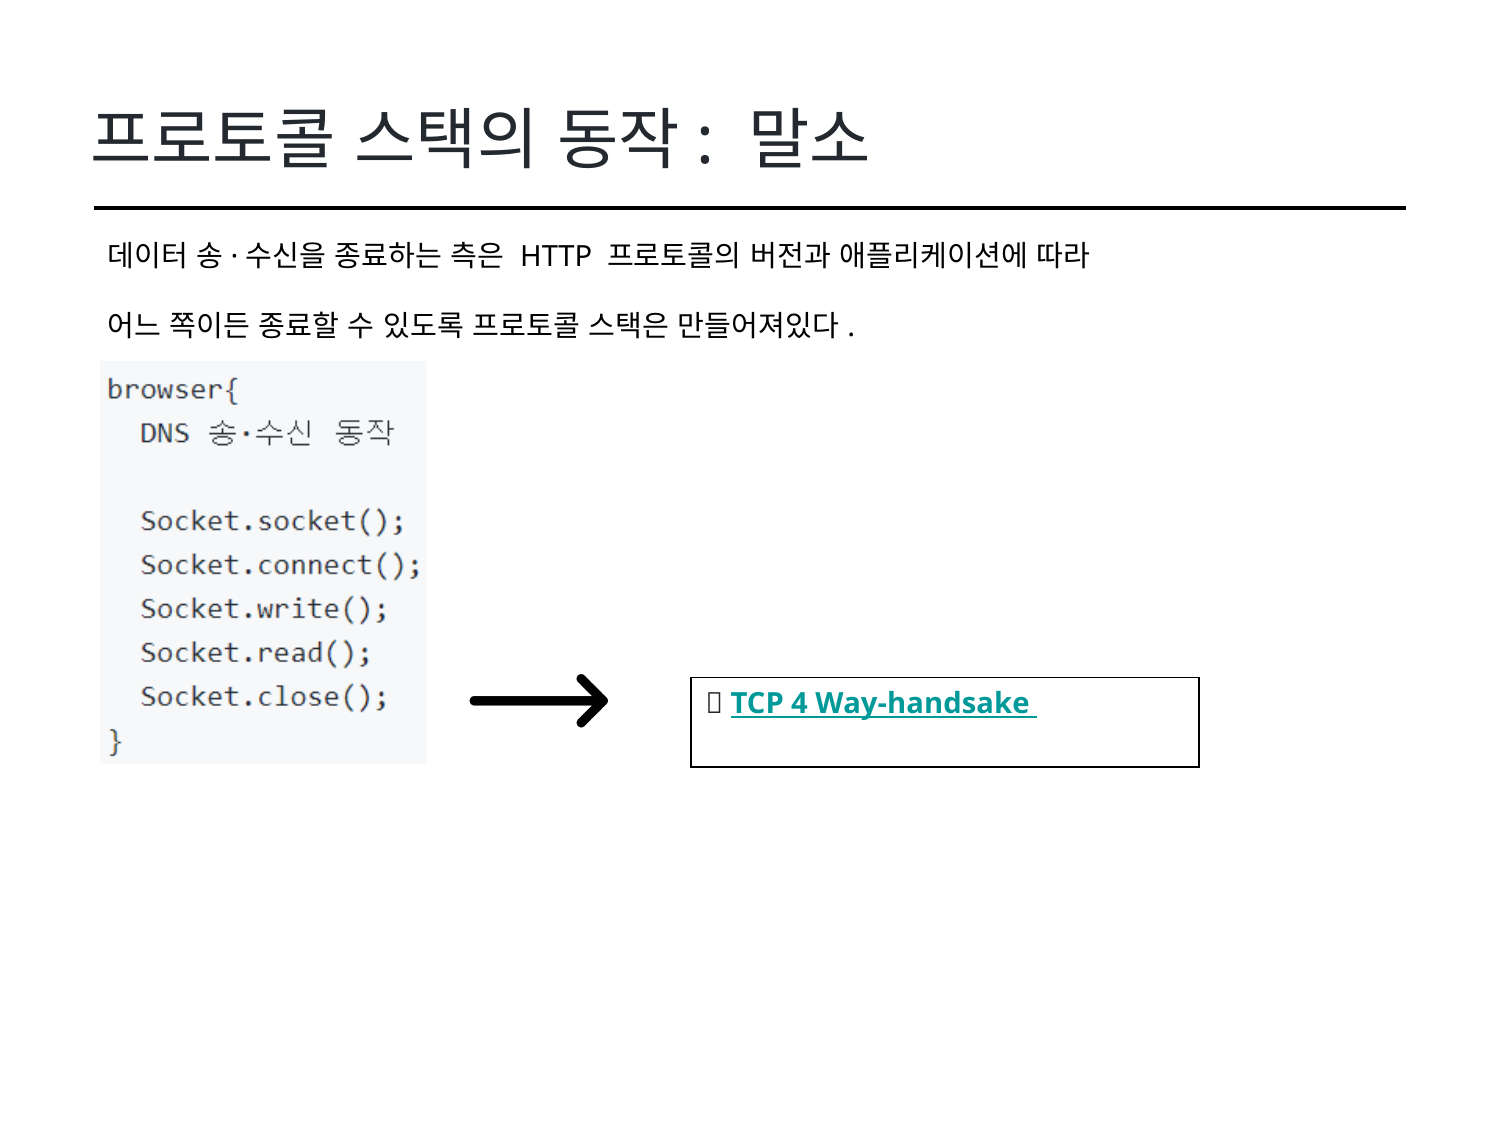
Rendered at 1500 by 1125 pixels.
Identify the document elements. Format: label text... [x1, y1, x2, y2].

picture [100, 361, 427, 764]
text_box 🤔 TCP 4 Way-handsake [690, 677, 1199, 767]
text_box 데이터 송·수신을 종료하는 측은 HTTP 프로토콜의 버전과 애플리케이션에 따라 어느 쪽이든 종료할 수 있도록 프로토콜 스택은 만들어져있다. [92, 229, 1443, 350]
title 프로토콜 스택의 동작: 말소 [75, 31, 1425, 244]
picture [463, 625, 614, 776]
